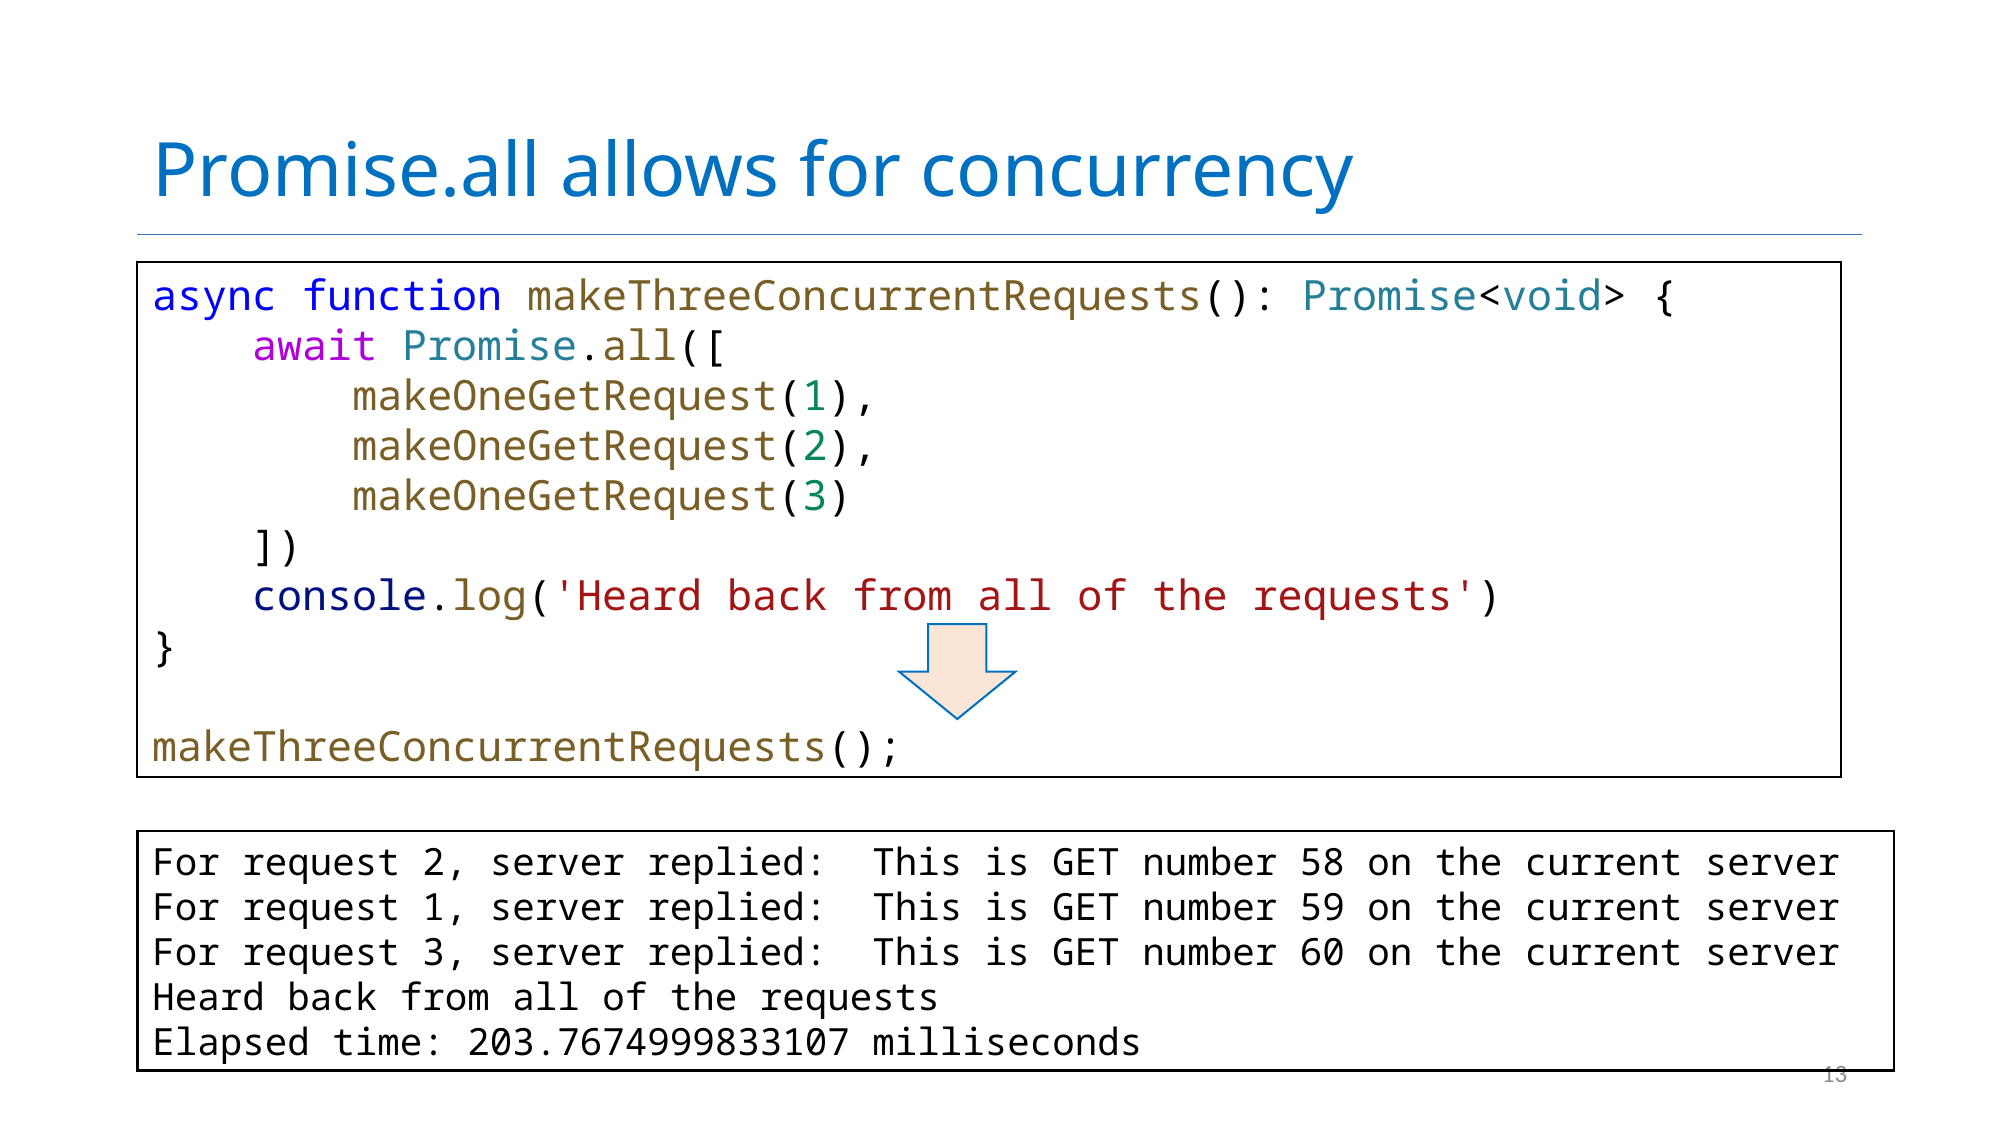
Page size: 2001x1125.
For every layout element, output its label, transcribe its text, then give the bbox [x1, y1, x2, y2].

text_box [896, 623, 1019, 721]
text_box For request 2, server replied: This is GET number 58 on the current server For request 1, server replied: This is GET number 59 on the current server For request 3, server replied: This is GET number 60 on the current server Heard back from all of the requests Elapsed time: 203.7674999833107 milliseconds [136, 830, 1895, 1072]
text_box async function makeThreeConcurrentRequests(): Promise<void> { await Promise.all([ makeOneGetRequest(1), makeOneGetRequest(2), makeOneGetRequest(3) ]) console.log('Heard back from all of the requests') } makeThreeConcurrentRequests(); [136, 261, 1842, 778]
slide_number 13 [1412, 1072, 1863, 1103]
title Promise.all allows for concurrency [137, 3, 1863, 221]
